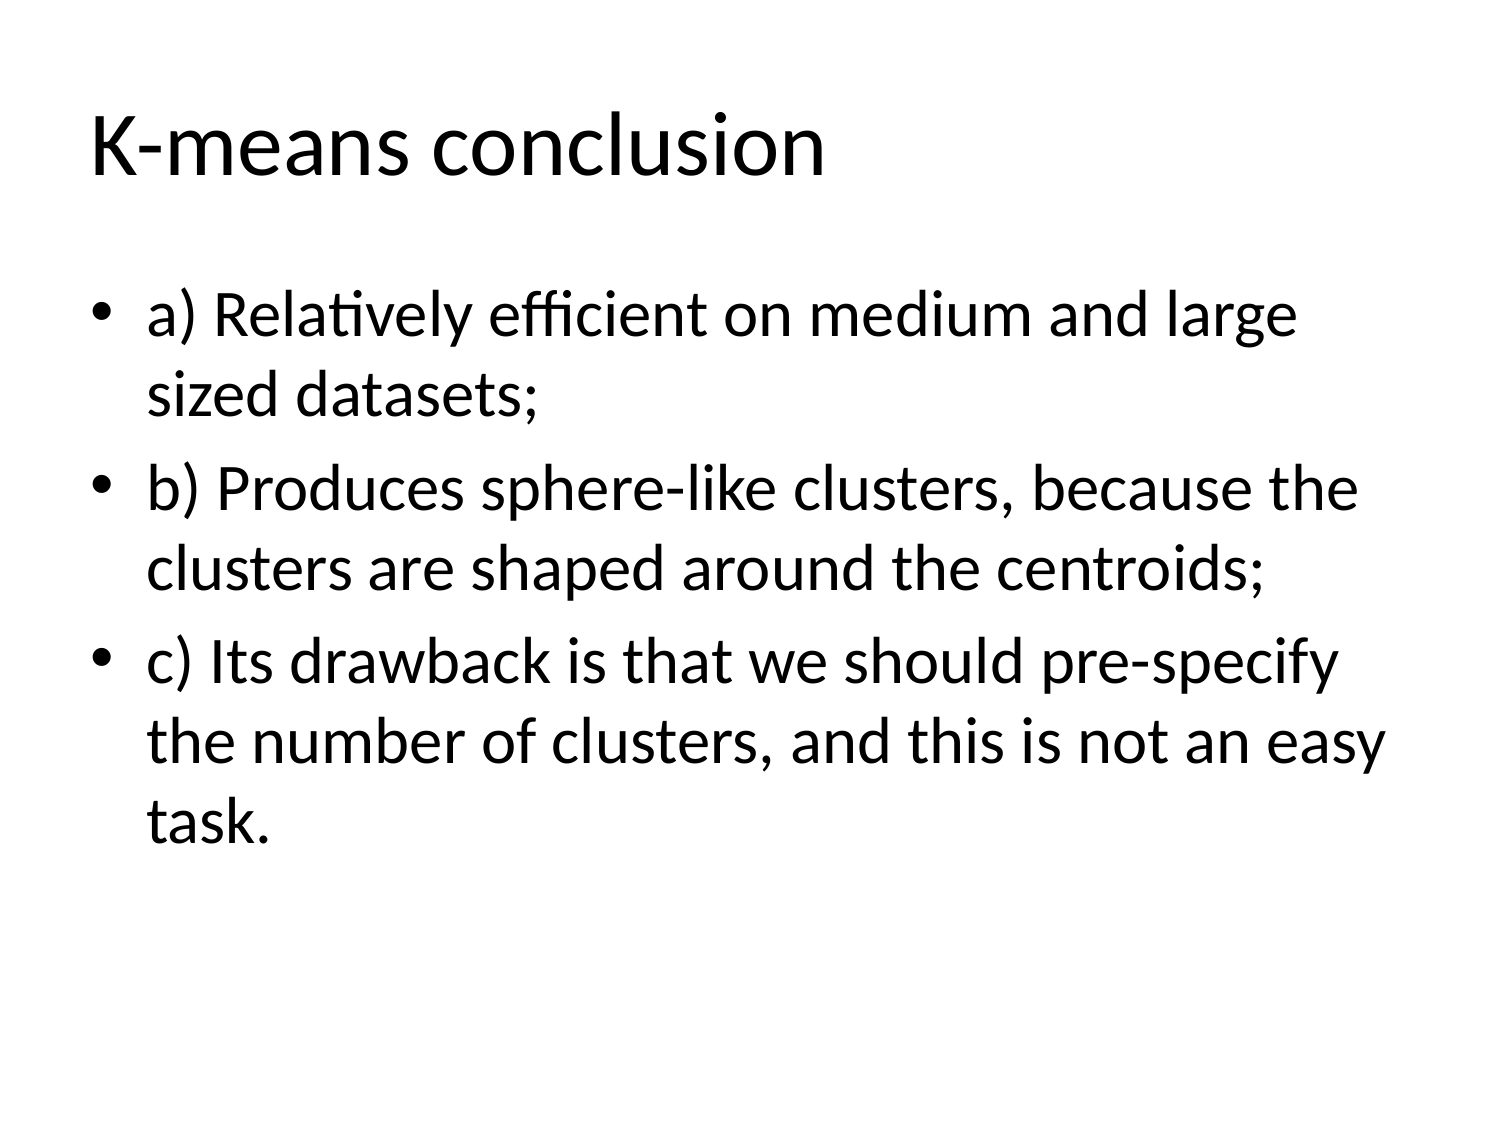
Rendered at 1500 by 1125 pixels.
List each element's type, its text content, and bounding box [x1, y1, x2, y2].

list a) Relatively efficient on medium and large sized datasets; b) Produces sphere-like clusters, because the clusters are shaped around the centroids; c) Its drawback is that we should pre-specify the number of clusters, and this is not an easy task. [75, 262, 1425, 1005]
title K-means conclusion [75, 45, 1425, 233]
